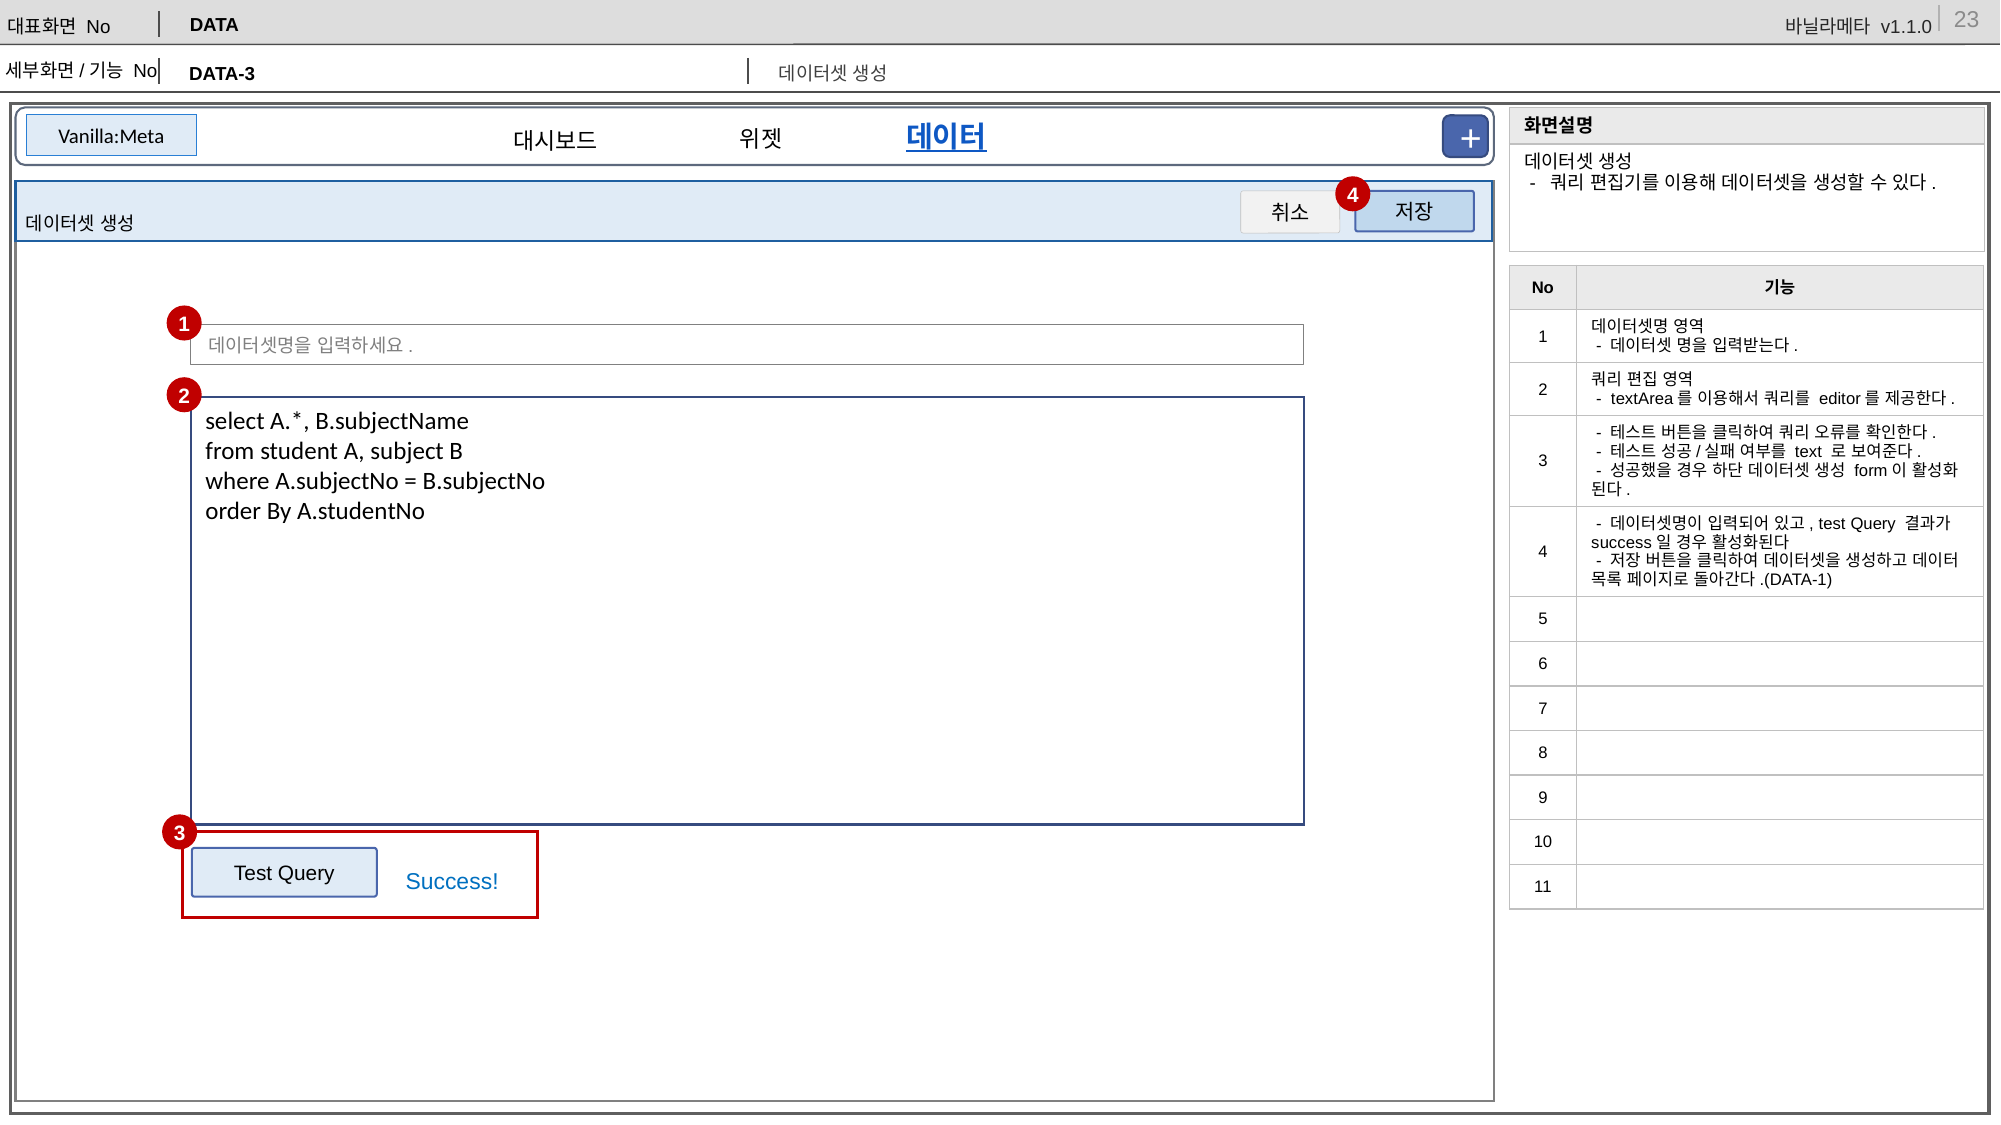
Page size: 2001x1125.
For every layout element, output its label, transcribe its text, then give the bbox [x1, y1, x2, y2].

table_cell [1577, 597, 1983, 641]
text_box 대시보드 [498, 119, 614, 162]
text_box [14, 180, 1493, 242]
table_header 화면설명 [1510, 108, 1984, 143]
table_cell 7 [1510, 687, 1576, 730]
table_cell - 테스트 버튼을 클릭하여 쿼리 오류를 확인한다. - 테스트 성공/실패 여부를 text 로 보여준다. - 성공했을 경우 하단 데이터셋 생성 form이 활성화 된다. [1577, 416, 1983, 506]
table_cell 10 [1510, 820, 1576, 864]
table_cell 쿼리 편집 영역 - textArea를 이용해서 쿼리를 editor를 제공한다. [1577, 363, 1983, 415]
list 데이터셋 생성 [763, 49, 1748, 92]
text_box 저장 [1354, 189, 1475, 233]
text_box [14, 180, 1495, 1102]
text_box 위젯 [724, 117, 798, 160]
list DATA [174, 0, 1204, 43]
table_cell [1577, 642, 1983, 685]
text_box 1 [166, 305, 202, 341]
table_cell [1577, 776, 1983, 819]
text_box 3 [162, 814, 198, 850]
text_box [182, 831, 538, 919]
table_cell 2 [1510, 363, 1576, 415]
text_box 데이터셋명을 입력하세요. [190, 323, 1304, 366]
table_cell 1 [1510, 310, 1576, 362]
table_cell 5 [1510, 597, 1576, 641]
text_box select A.*, B.subjectName from student A, subject B where A.subjectNo = B.subjectNo order By A.studentNo [190, 396, 1305, 826]
text_box + [1441, 114, 1489, 159]
table_cell - 데이터셋명이 입력되어 있고, test Query 결과가 success일 경우 활성화된다 - 저장 버튼을 클릭하여 데이터셋을 생성하고 데이터 목록 페이지로 돌아간다.(DATA-1) [1577, 507, 1983, 596]
list DATA-3 [174, 49, 749, 92]
text_box 데이터 [891, 111, 1003, 161]
table_cell 데이터셋명 영역 - 데이터셋 명을 입력받는다. [1577, 310, 1983, 362]
text_box 2 [166, 377, 202, 413]
table_cell 8 [1510, 731, 1576, 774]
table_cell 9 [1510, 776, 1576, 819]
table_cell 3 [1510, 416, 1576, 506]
text_box 취소 [1239, 189, 1341, 235]
text_box Vanilla:Meta [26, 114, 197, 156]
text_box 4 [1335, 176, 1371, 212]
table_cell 데이터셋 생성 - 쿼리 편집기를 이용해 데이터셋을 생성할 수 있다. [1510, 145, 1984, 251]
table_cell [1577, 820, 1983, 864]
table_header 기능 [1577, 266, 1983, 309]
table_cell 4 [1510, 507, 1576, 596]
table_cell [1577, 865, 1983, 908]
table_cell [1577, 731, 1983, 774]
text_box [14, 106, 1495, 167]
table_cell 11 [1510, 865, 1576, 908]
text_box 데이터셋 생성 [10, 204, 429, 242]
table_cell 6 [1510, 642, 1576, 685]
table_header No [1510, 266, 1576, 309]
table_cell [1577, 687, 1983, 730]
